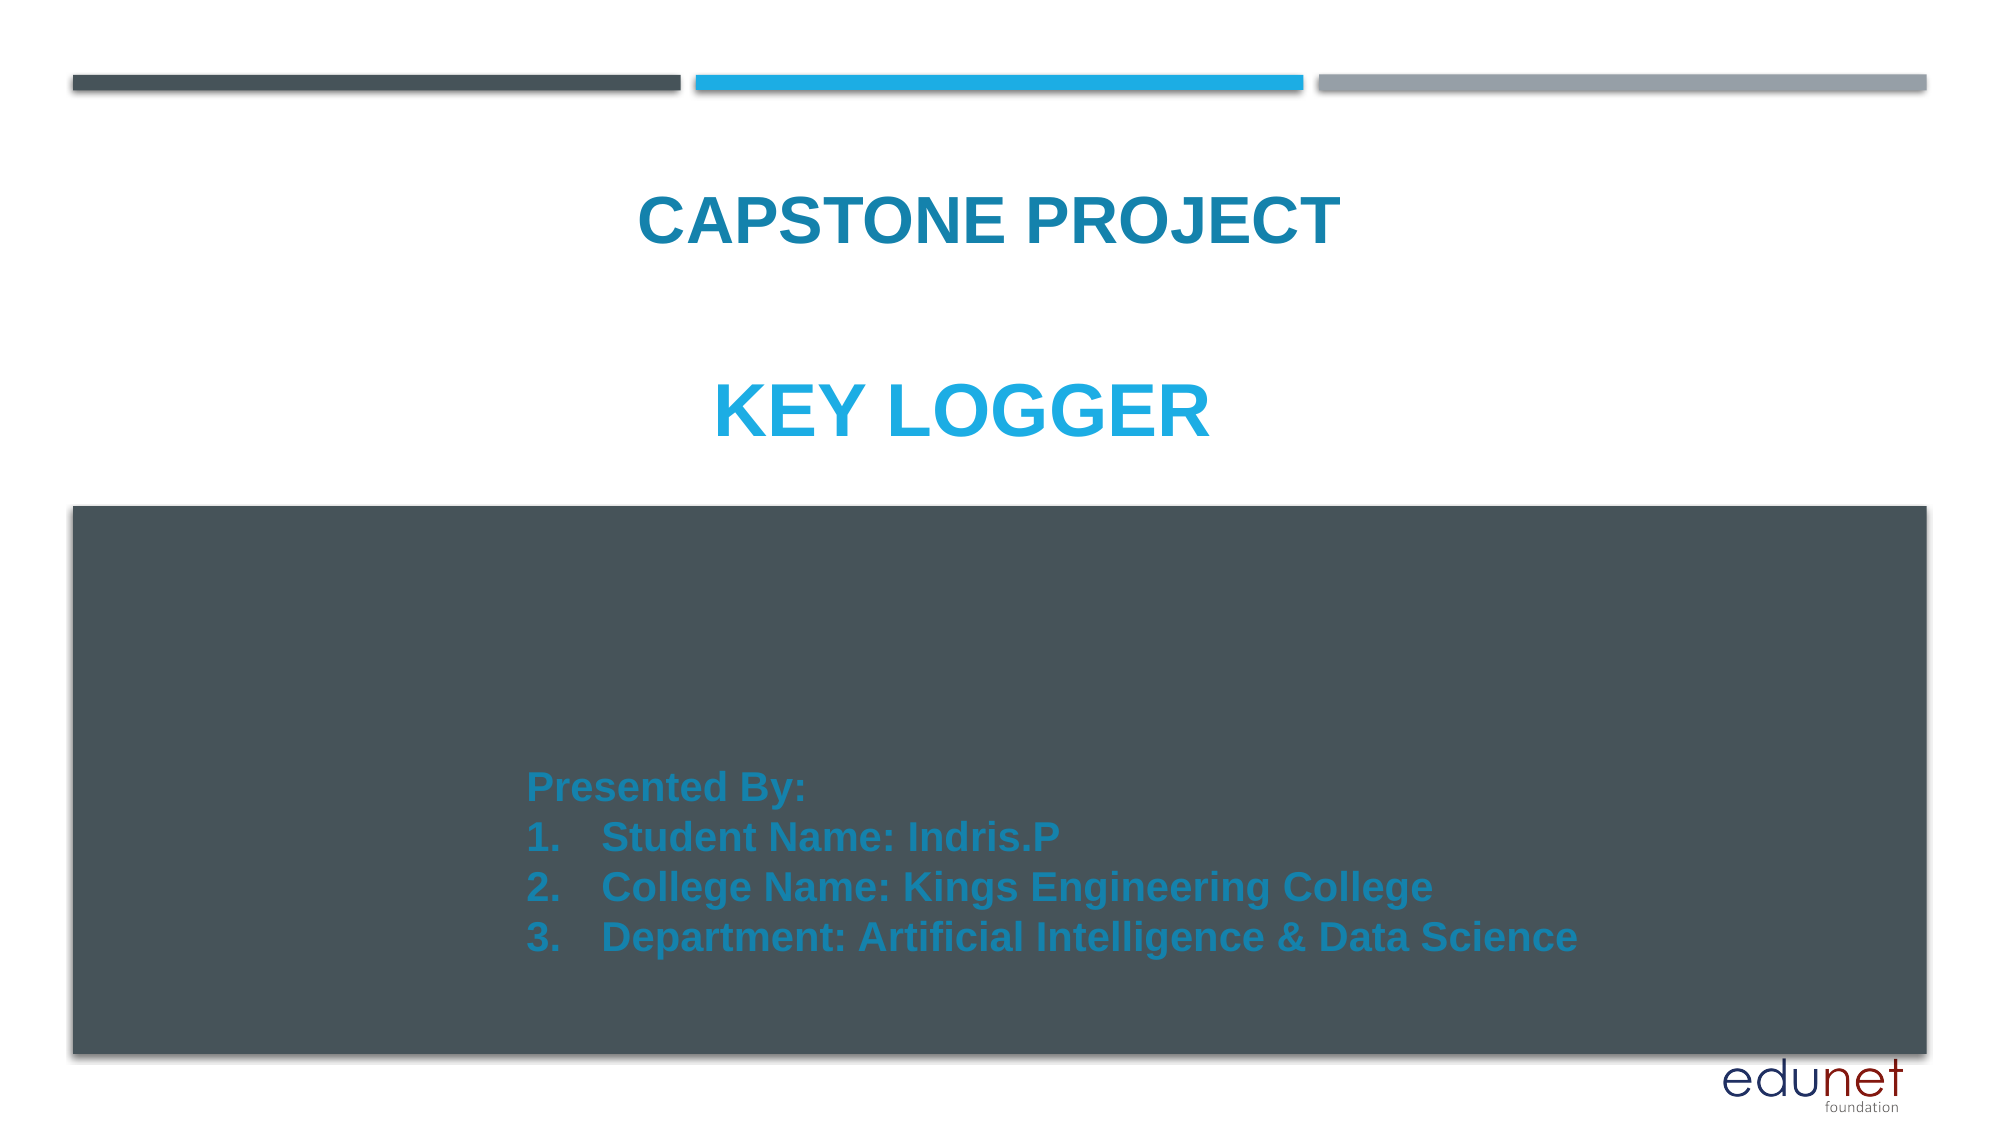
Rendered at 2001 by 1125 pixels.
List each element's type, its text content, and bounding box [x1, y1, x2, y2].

text_box CAPSTONE PROJECT [0, 169, 2000, 265]
picture [1719, 1056, 1905, 1116]
text_box Presented By: Student Name: Indris.P College Name: Kings Engineering College Department: Artificial Intelligence & Data Science [511, 752, 1821, 968]
title Key logger [222, 298, 1723, 460]
